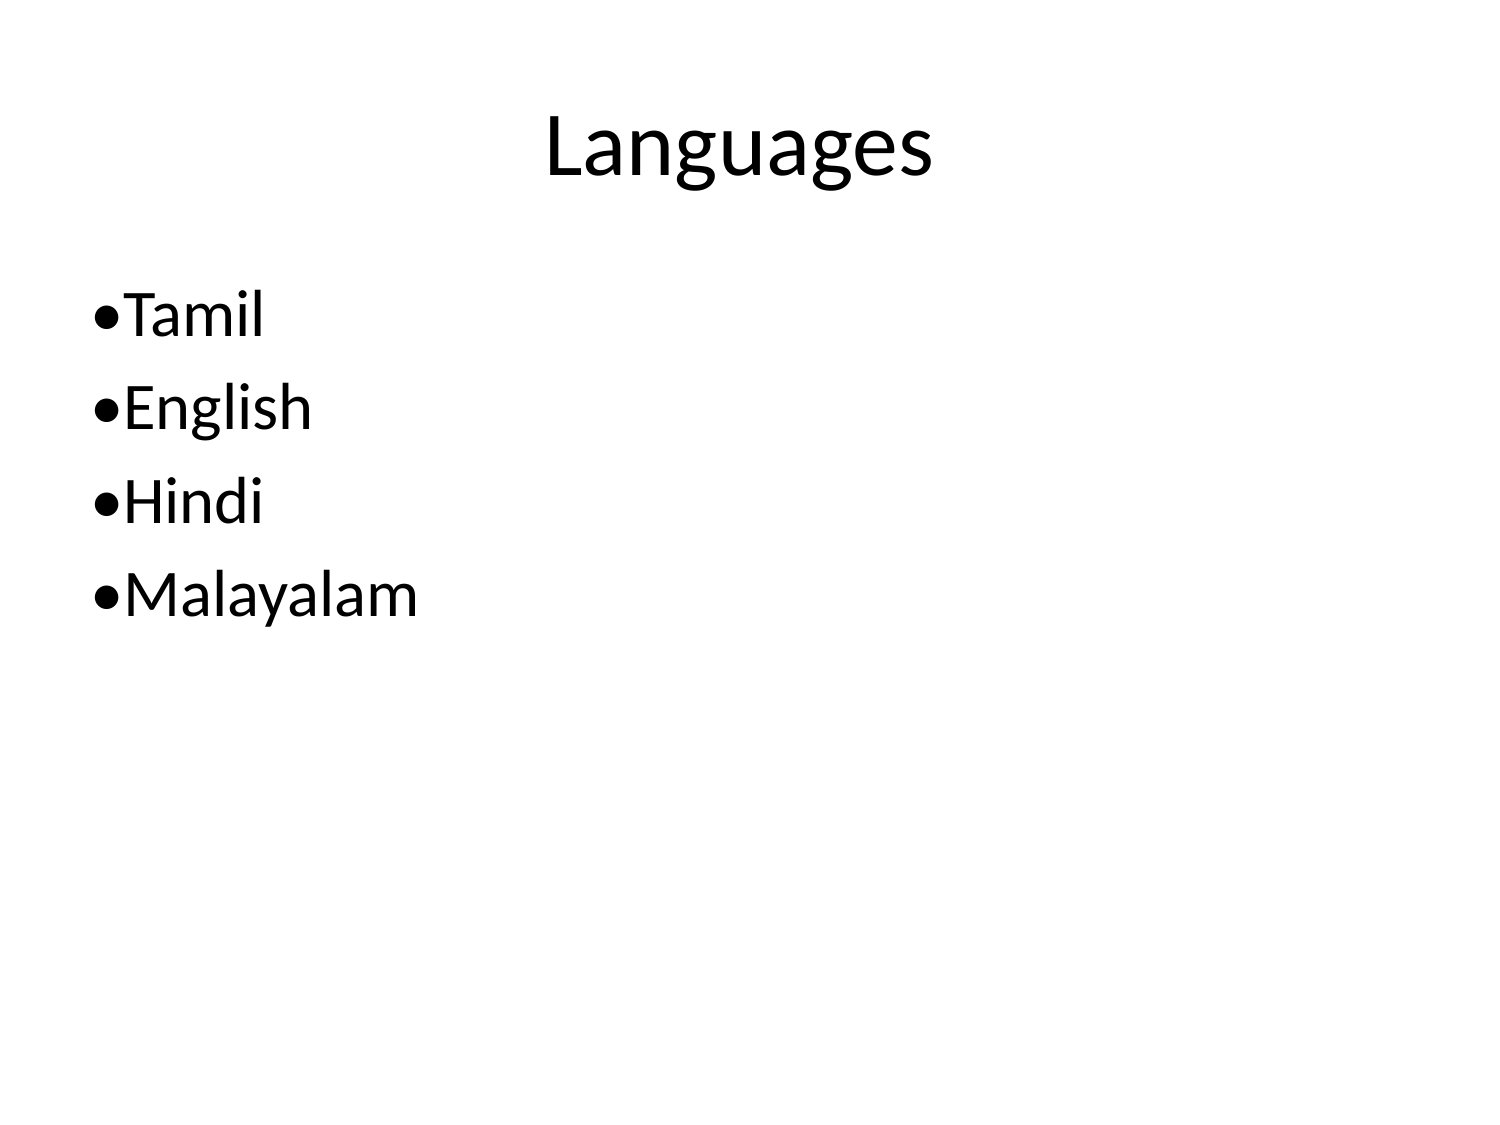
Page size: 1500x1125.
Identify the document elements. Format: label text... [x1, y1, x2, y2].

list •Tamil •English •Hindi •Malayalam [74, 261, 1426, 1006]
title Languages [74, 44, 1426, 234]
